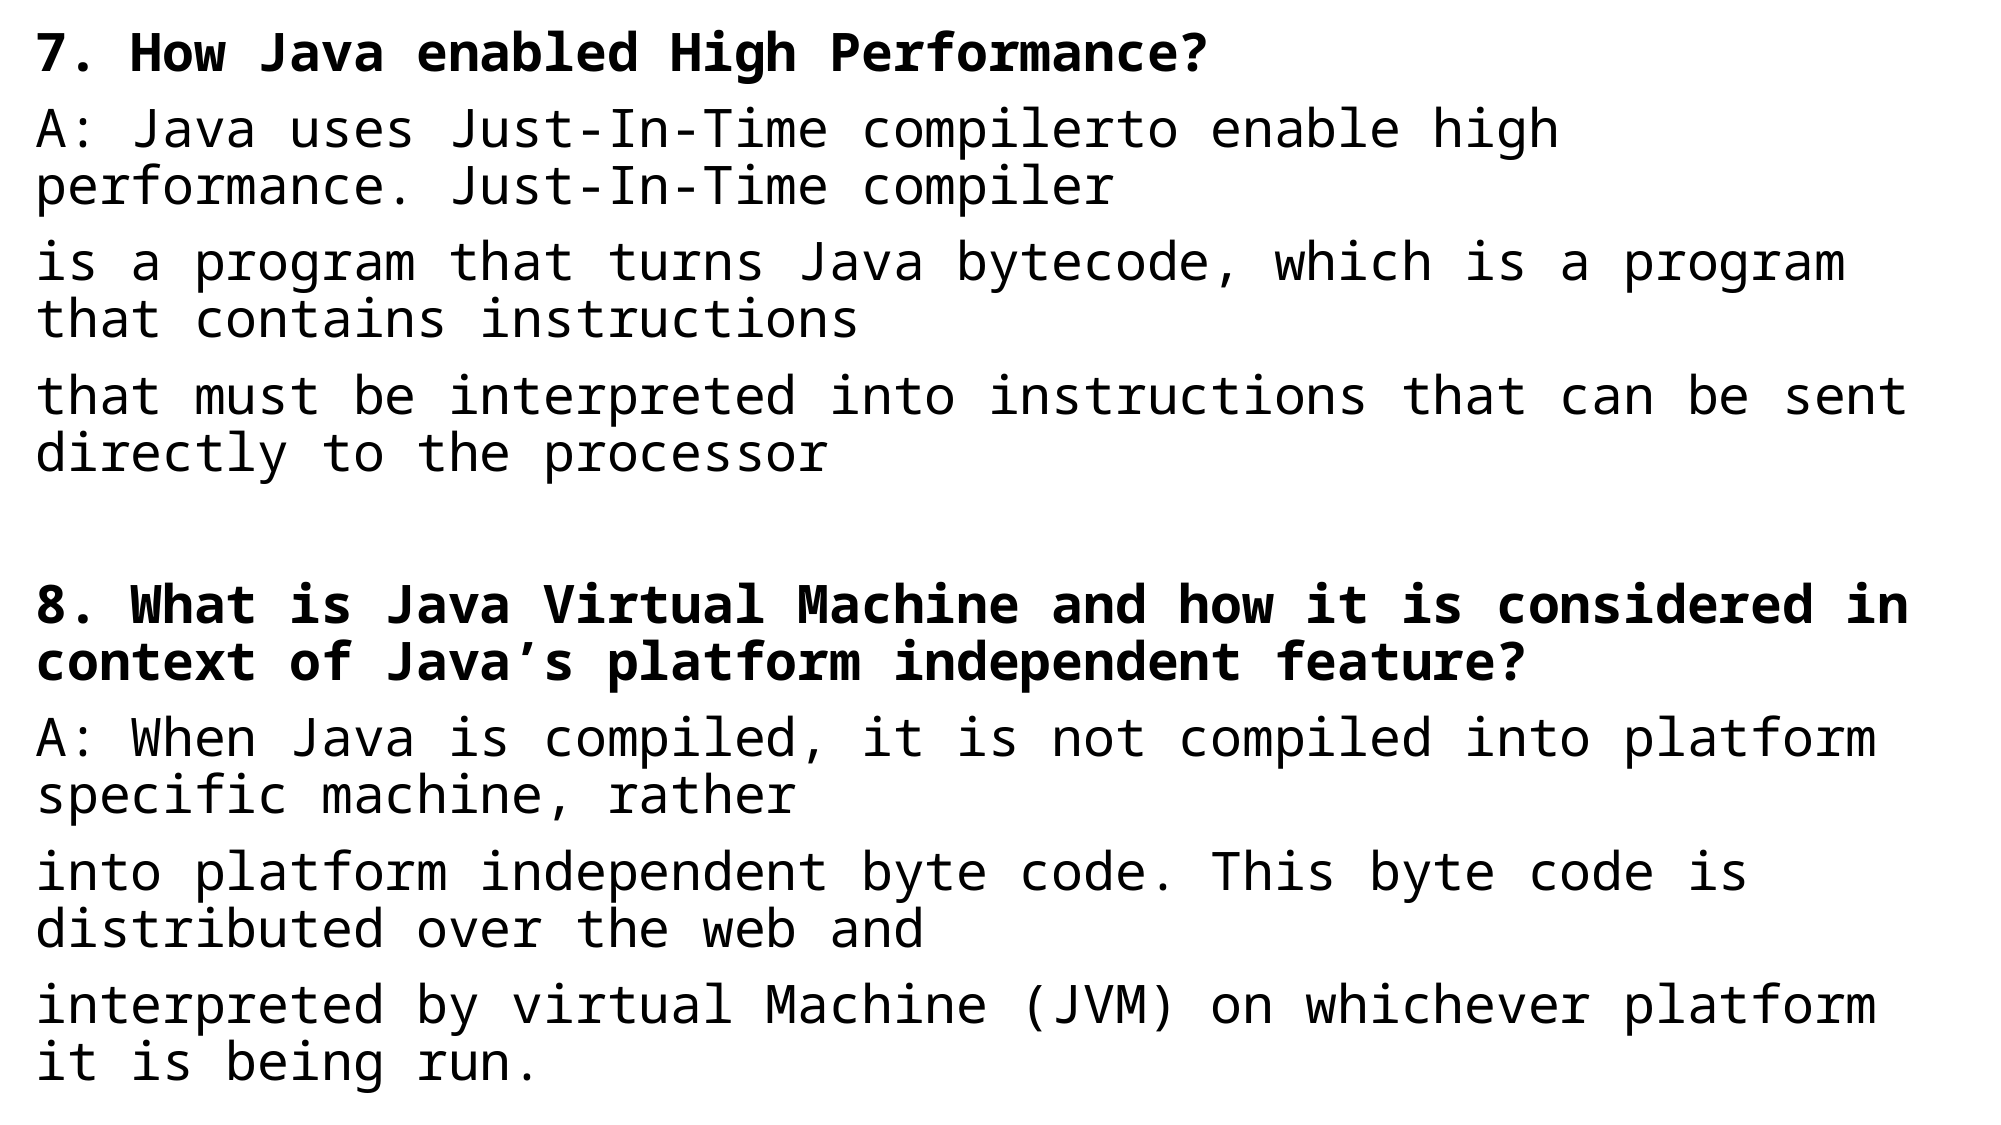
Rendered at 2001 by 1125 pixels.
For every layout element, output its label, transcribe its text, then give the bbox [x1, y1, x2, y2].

list 7. How Java enabled High Performance? A: Java uses Just-In-Time compilerto enable high performance. Just-In-Time compiler is a program that turns Java bytecode, which is a program that contains instructions that must be interpreted into instructions that can be sent directly to the processor 8. What is Java Virtual Machine and how it is considered in context of Java’s platform independent feature? A: When Java is compiled, it is not compiled into platform specific machine, rather into platform independent byte code. This byte code is distributed over the web and interpreted by virtual Machine (JVM) on whichever platform it is being run. [20, 18, 1978, 1103]
